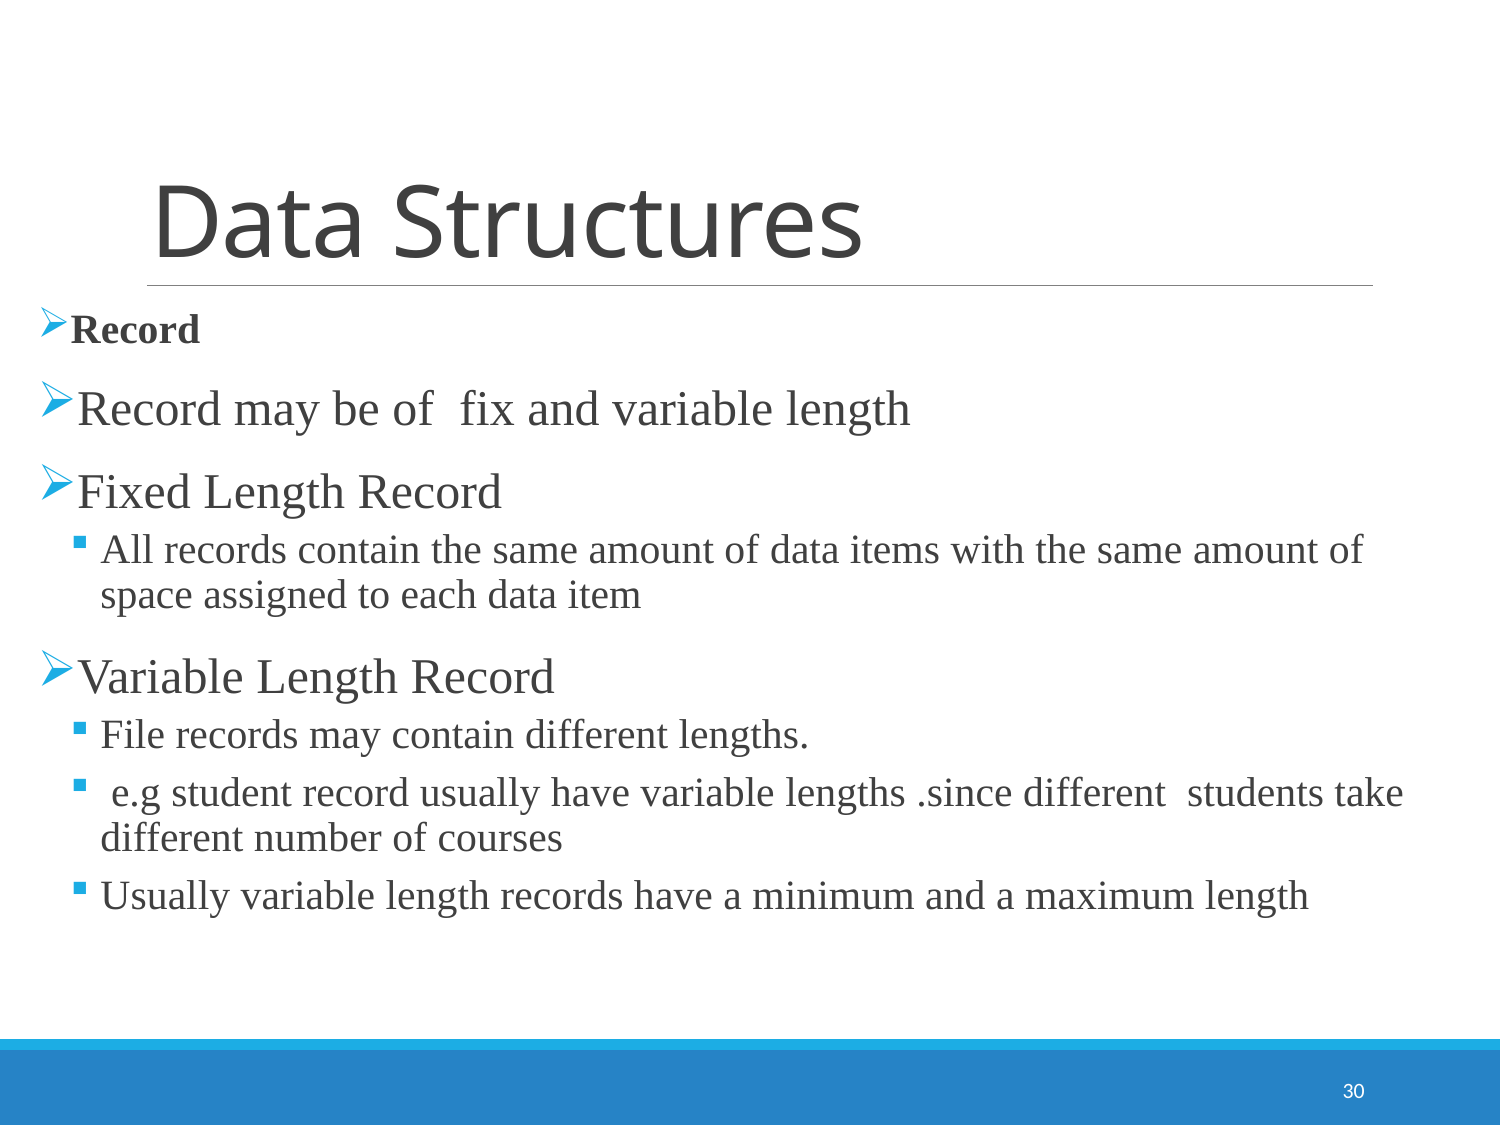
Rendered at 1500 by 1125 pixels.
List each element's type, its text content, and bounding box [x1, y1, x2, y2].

list Record Record may be of fix and variable length Fixed Length Record All records contain the same amount of data items with the same amount of space assigned to each data item Variable Length Record File records may contain different lengths. e.g student record usually have variable lengths .since different students take different number of courses Usually variable length records have a minimum and a maximum length [37, 299, 1438, 1088]
slide_number 30 [1218, 1059, 1380, 1120]
title Data Structures [135, 47, 1373, 285]
